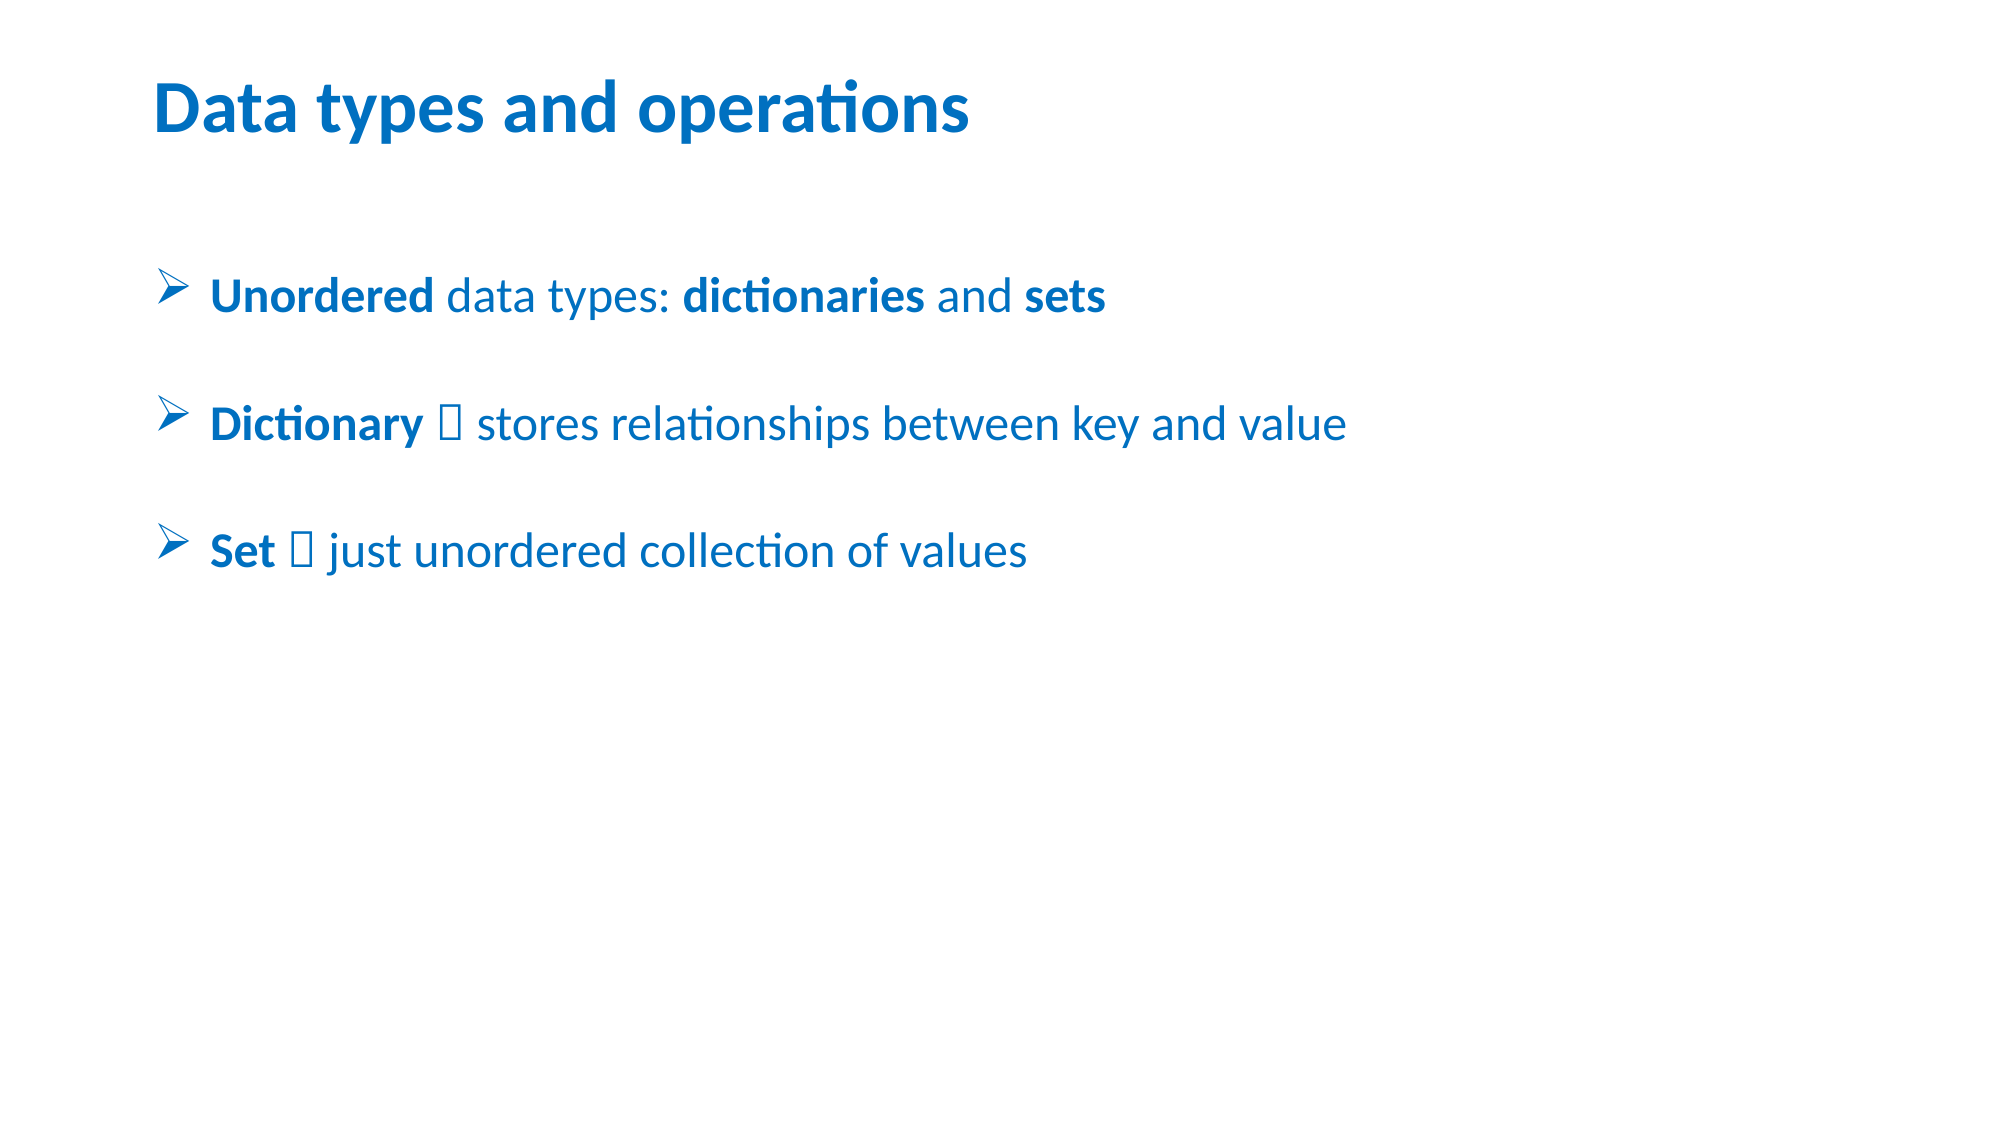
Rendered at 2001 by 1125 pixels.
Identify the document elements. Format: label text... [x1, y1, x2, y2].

title Data types and operations [138, 0, 1864, 218]
list Unordered data types: dictionaries and sets Dictionary  stores relationships between key and value Set  just unordered collection of values [138, 224, 1864, 1025]
